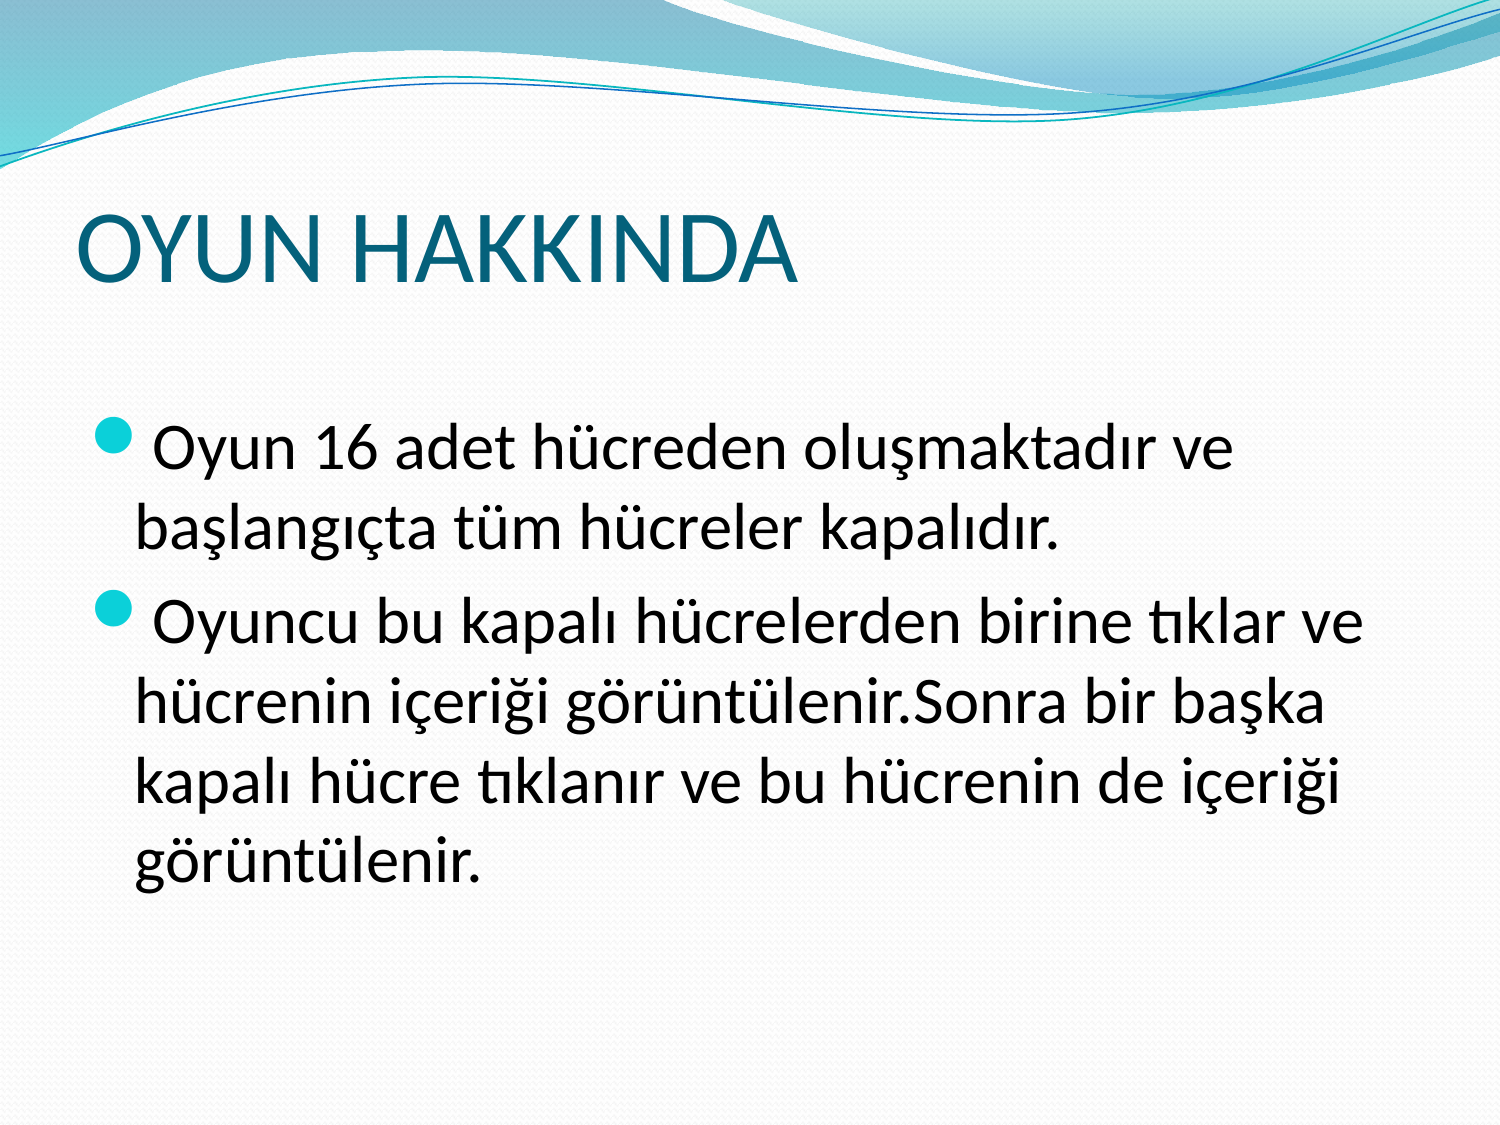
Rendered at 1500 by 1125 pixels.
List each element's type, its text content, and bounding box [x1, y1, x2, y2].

title OYUN HAKKINDA [75, 115, 1425, 303]
list Oyun 16 adet hücreden oluşmaktadır ve başlangıçta tüm hücreler kapalıdır. Oyuncu bu kapalı hücrelerden birine tıklar ve hücrenin içeriği görüntülenir.Sonra bir başka kapalı hücre tıklanır ve bu hücrenin de içeriği görüntülenir. [75, 317, 1425, 1038]
